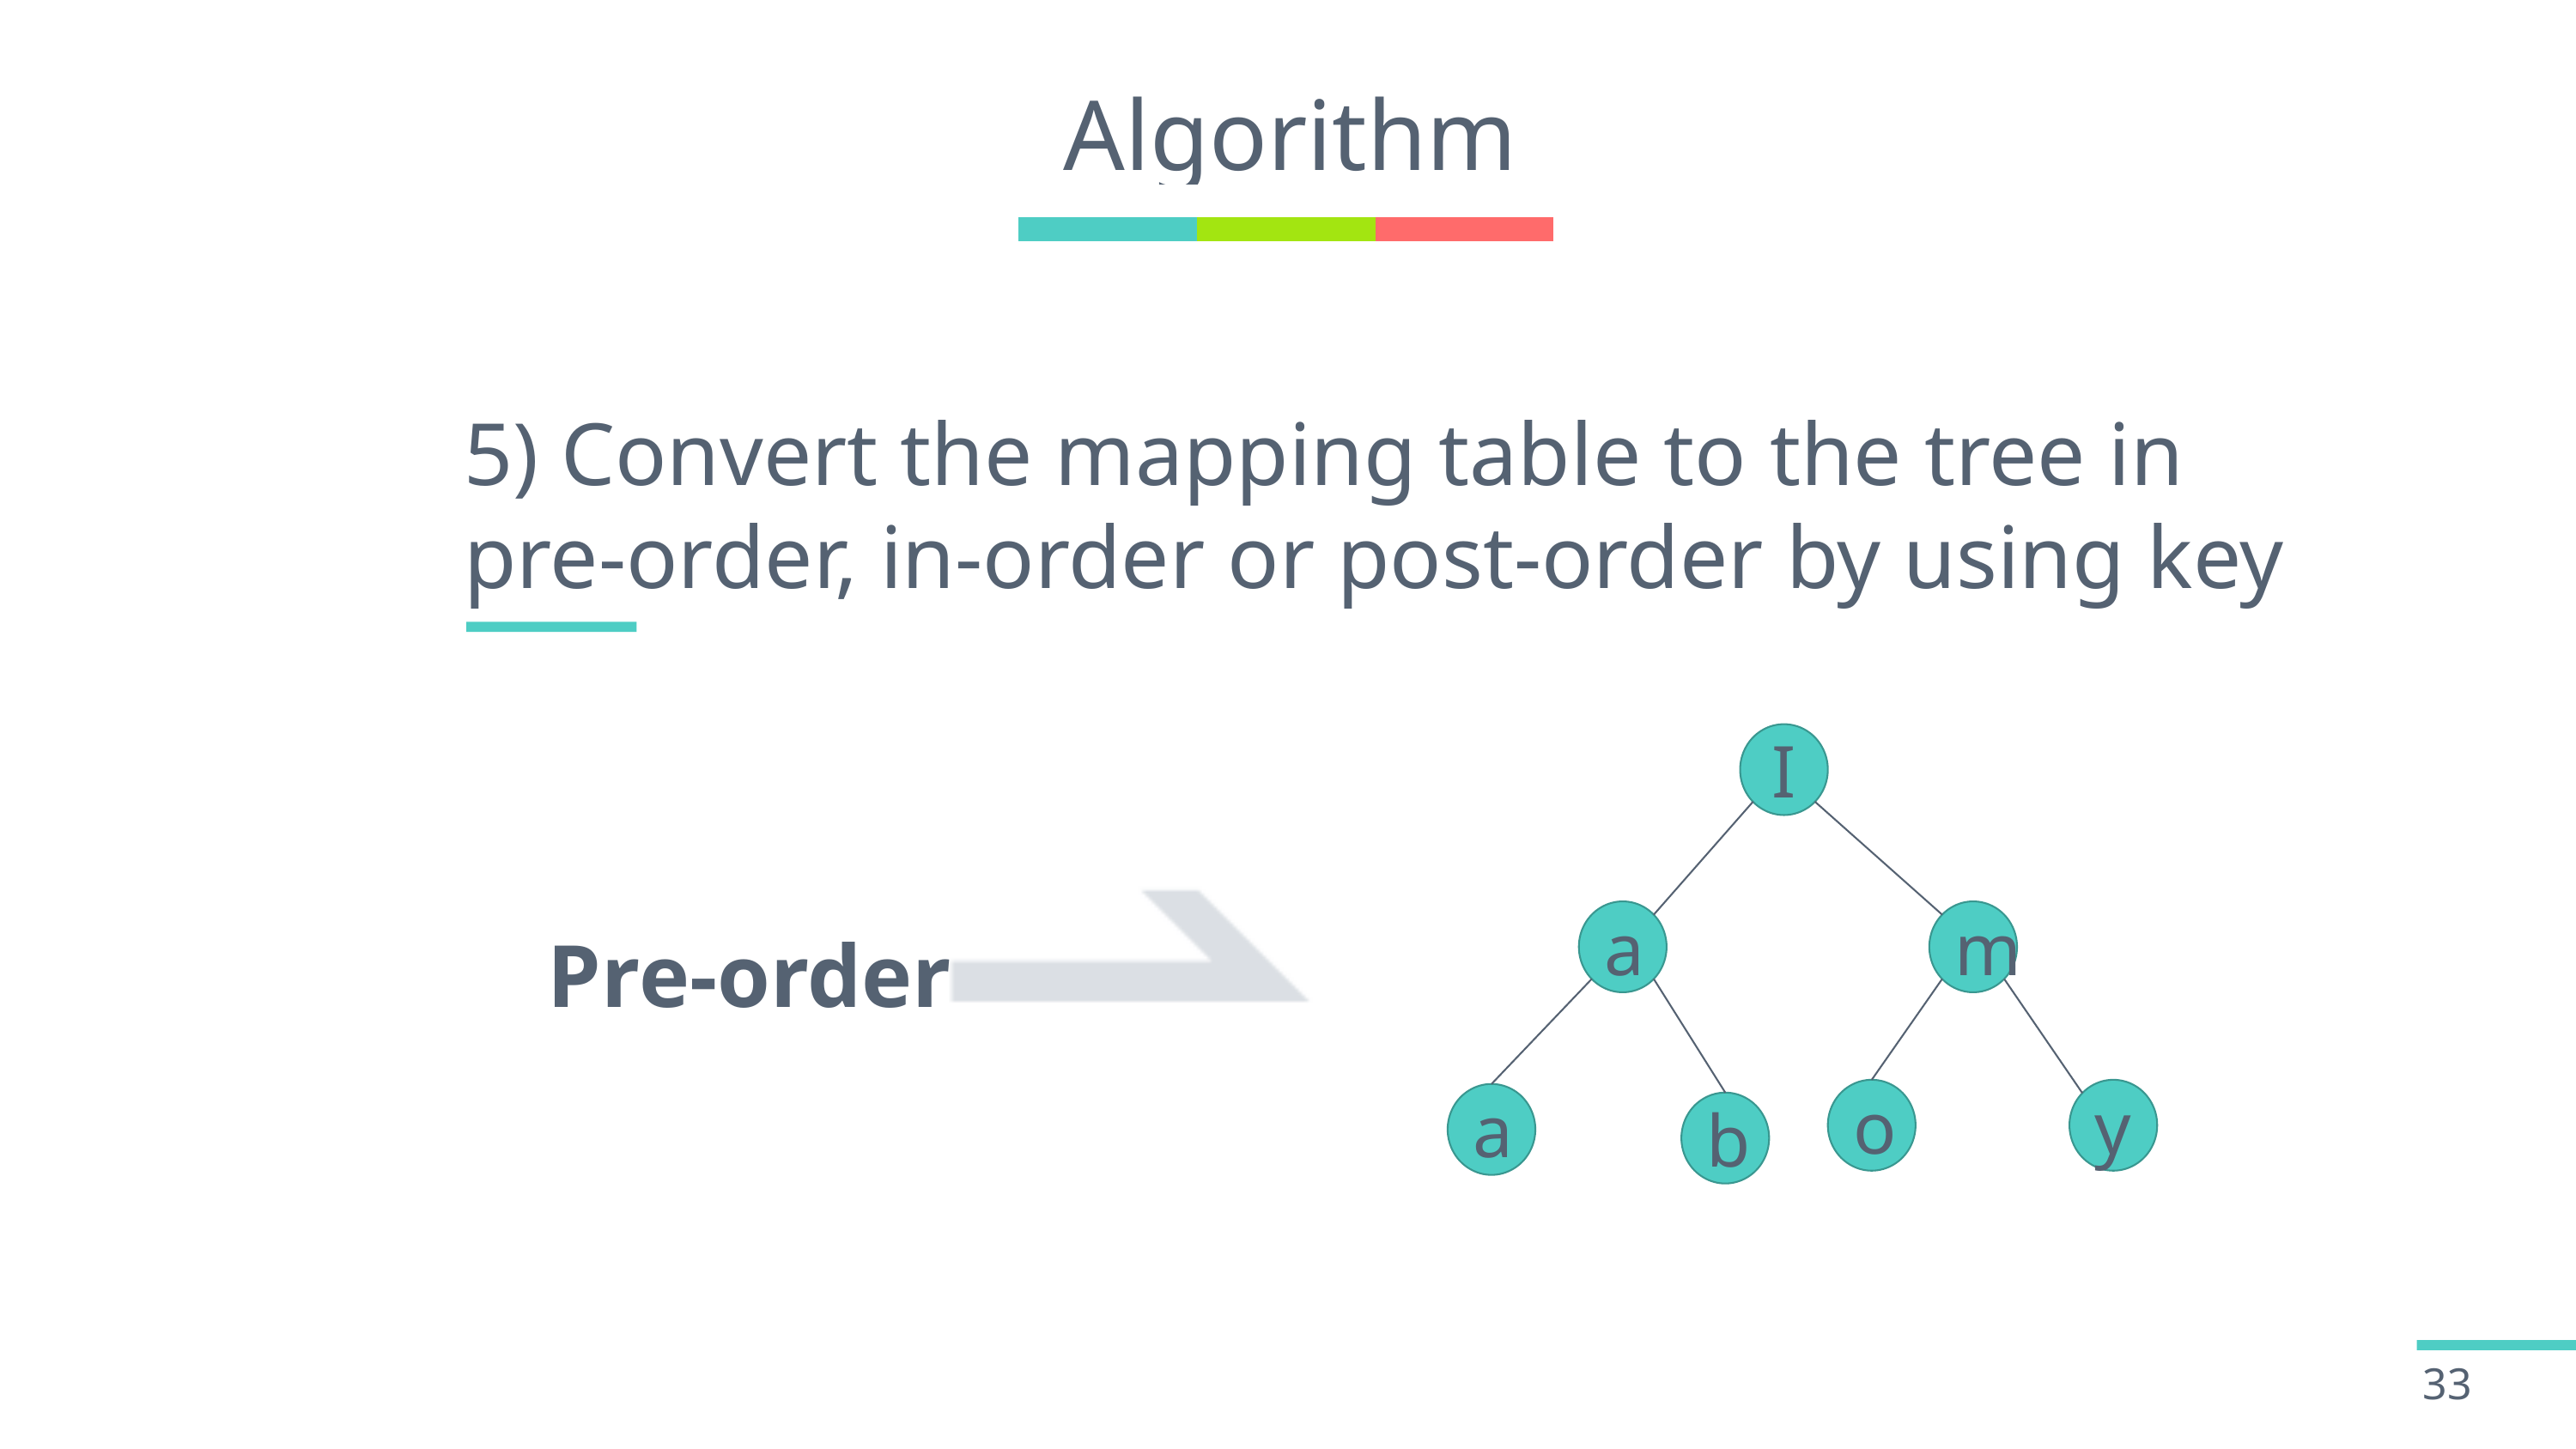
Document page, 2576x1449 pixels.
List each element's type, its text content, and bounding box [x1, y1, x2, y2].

picture [902, 876, 1326, 1071]
list 5) Convert the mapping table to the tree in pre-order, in-order or post-order by using key [451, 415, 2402, 591]
picture [1003, 185, 1578, 291]
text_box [1447, 724, 2158, 1184]
text_box Pre-order [535, 914, 902, 1031]
slide_number 33 [2409, 1351, 2576, 1421]
title Algorithm [69, 49, 2512, 230]
